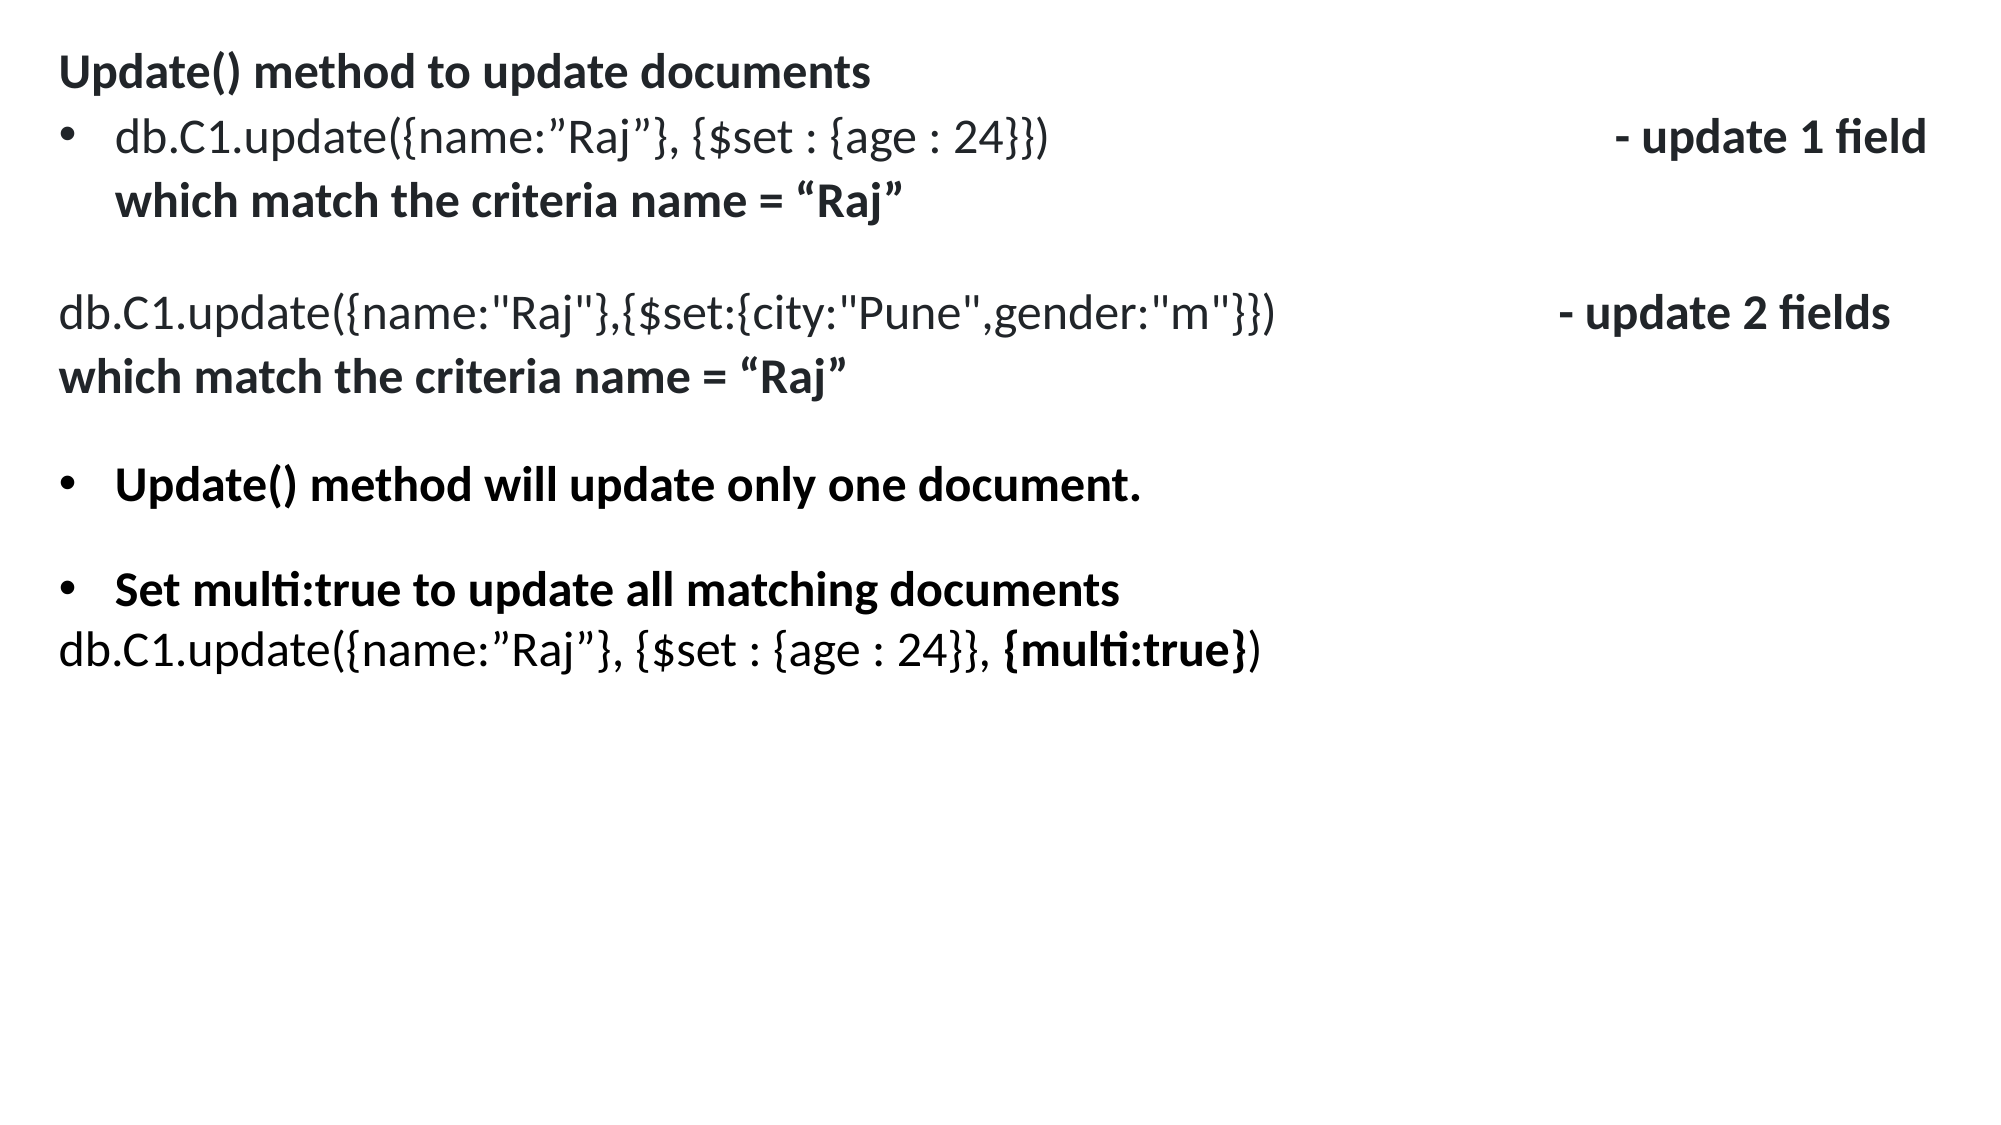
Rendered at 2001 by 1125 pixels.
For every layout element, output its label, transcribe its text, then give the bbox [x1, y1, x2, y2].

text_box Update() method to update documents db.C1.update({name:”Raj”}, {$set : {age : 24}}) - update 1 field which match the criteria name = “Raj” db.C1.update({name:"Raj"},{$set:{city:"Pune",gender:"m"}}) - update 2 fields which match the criteria name = “Raj” Update() method will update only one document. Set multi:true to update all matching documents db.C1.update({name:”Raj”}, {$set : {age : 24}}, {multi:true}) [43, 27, 1970, 956]
